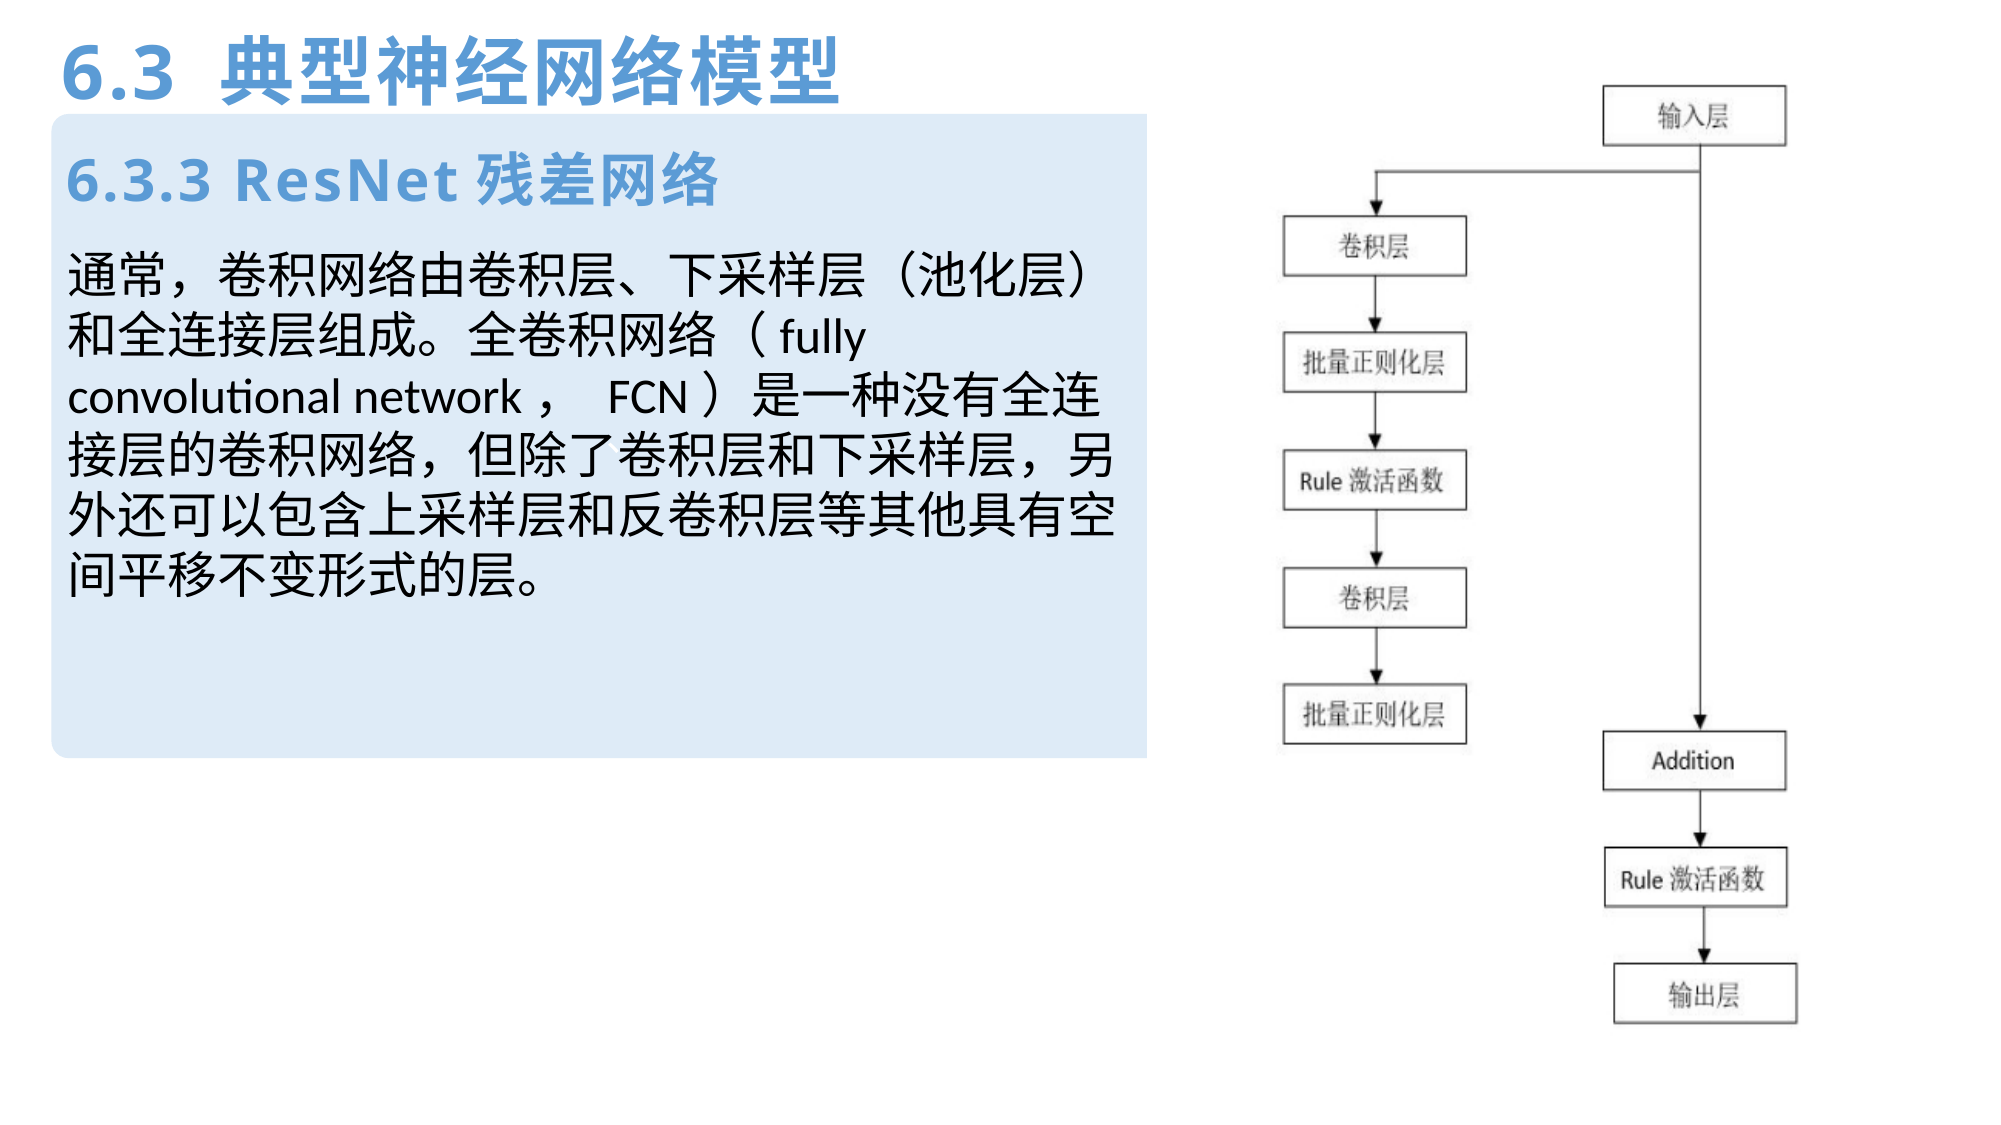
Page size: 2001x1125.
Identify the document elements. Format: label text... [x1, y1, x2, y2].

picture [1147, 38, 1971, 1051]
text_box 、 [50, 112, 1147, 760]
text_box 通常，卷积网络由卷积层、下采样层（池化层）和全连接层组成。全卷积网络（fully convolutional network， FCN）是一种没有全连接层的卷积网络，但除了卷积层和下采样层，另外还可以包含上采样层和反卷积层等其他具有空间平移不变形式的层。 [52, 236, 1147, 637]
text_box 6.3 典型神经网络模型 [51, 25, 1000, 114]
text_box 6.3.3 ResNet残差网络 [51, 135, 1147, 237]
